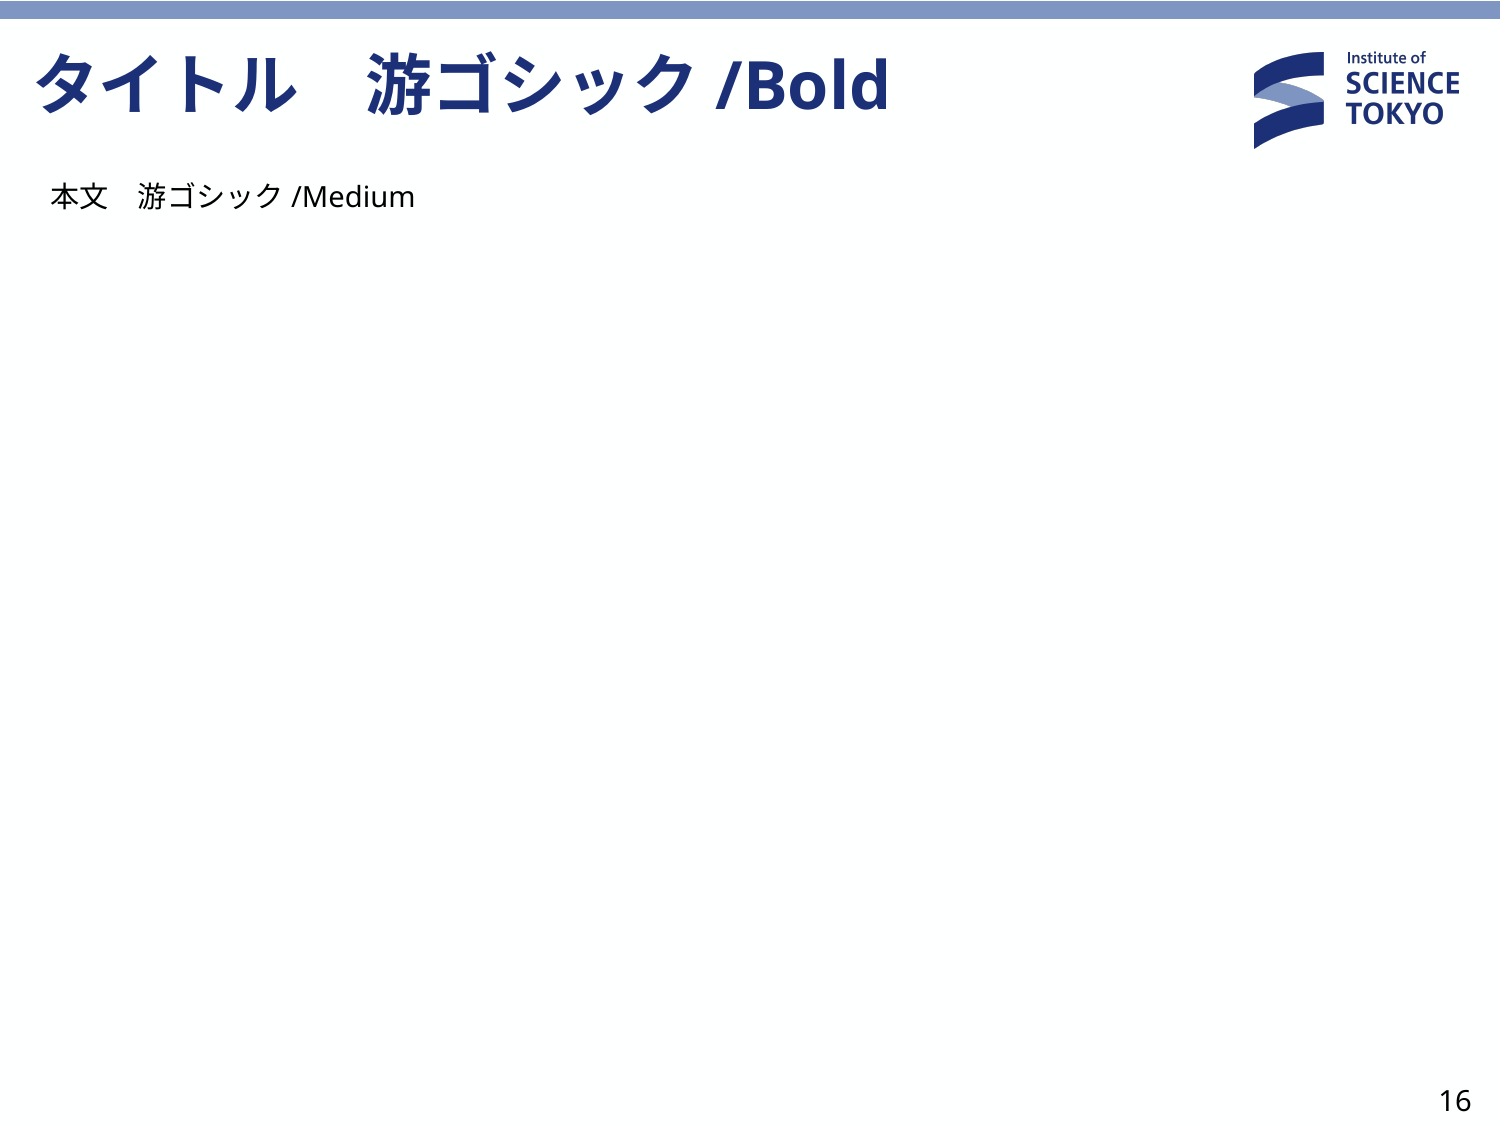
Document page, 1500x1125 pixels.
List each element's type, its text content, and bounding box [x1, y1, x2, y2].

title タイトル 游ゴシック/Bold [17, 44, 1125, 130]
list 本文 游ゴシック/Medium [35, 166, 1459, 1075]
slide_number 16 [1413, 1072, 1487, 1125]
picture [1254, 51, 1459, 149]
